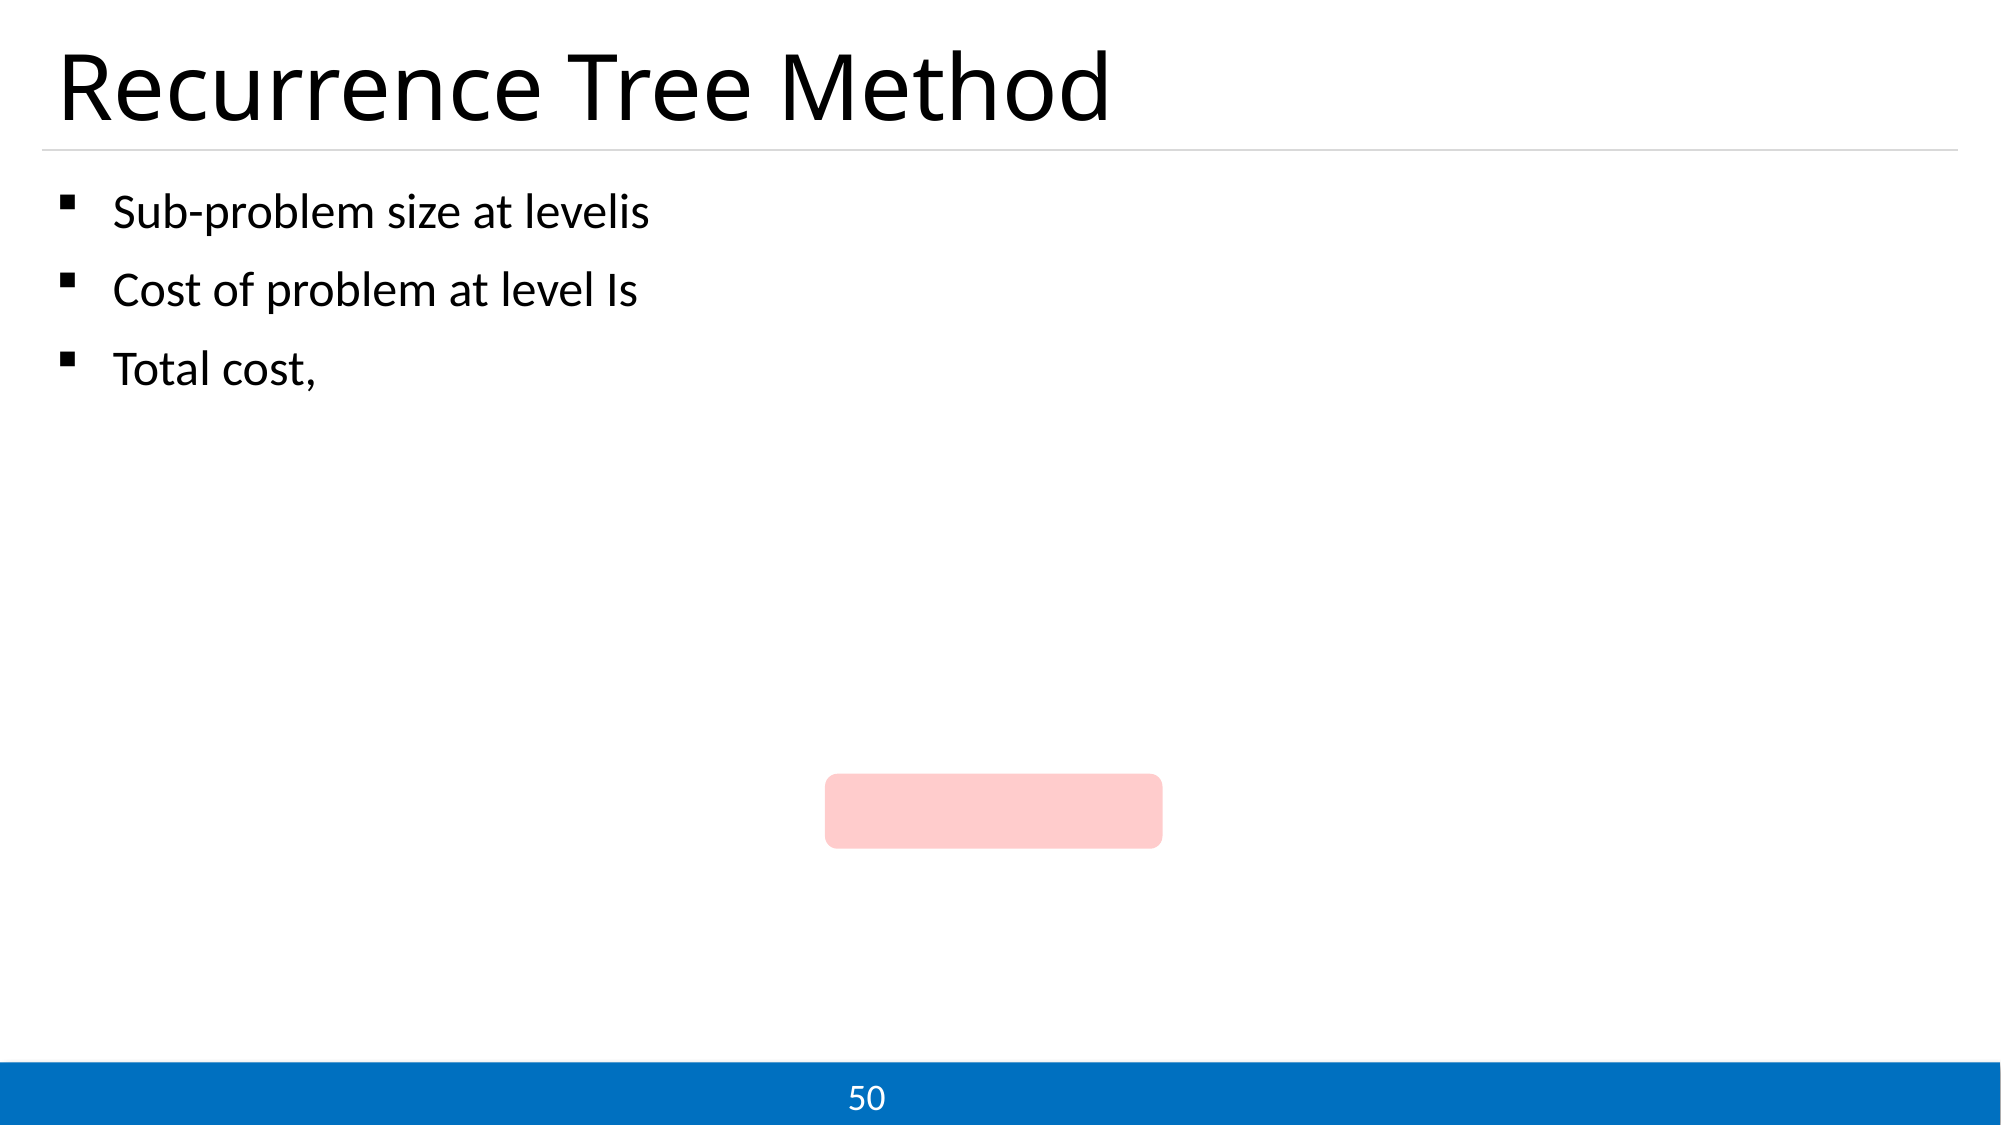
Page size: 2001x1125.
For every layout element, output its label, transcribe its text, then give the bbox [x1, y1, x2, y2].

text_box [822, 771, 1165, 851]
slide_number 50 [816, 1065, 917, 1125]
title Recurrence Tree Method [41, 17, 1959, 150]
